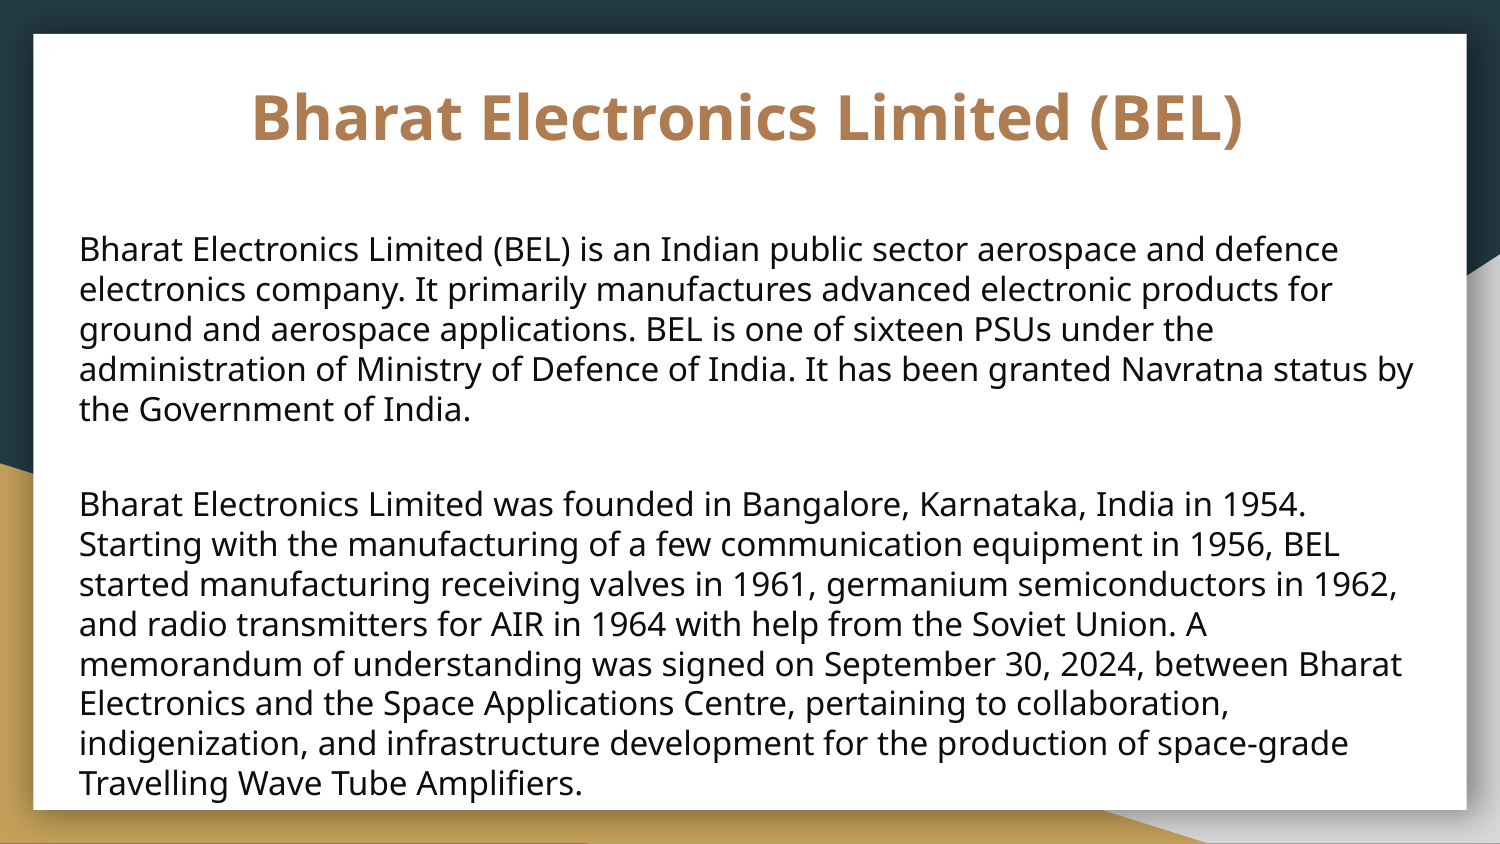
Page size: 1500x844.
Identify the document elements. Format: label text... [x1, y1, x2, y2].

list Bharat Electronics Limited (BEL) is an Indian public sector aerospace and defence electronics company. It primarily manufactures advanced electronic products for ground and aerospace applications. BEL is one of sixteen PSUs under the administration of Ministry of Defence of India. It has been granted Navratna status by the Government of India. Bharat Electronics Limited was founded in Bangalore, Karnataka, India in 1954. Starting with the manufacturing of a few communication equipment in 1956, BEL started manufacturing receiving valves in 1961, germanium semiconductors in 1962, and radio transmitters for AIR in 1964 with help from the Soviet Union. A memorandum of understanding was signed on September 30, 2024, between Bharat Electronics and the Space Applications Centre, pertaining to collaboration, indigenization, and infrastructure development for the production of space-grade Travelling Wave Tube Amplifiers. [63, 213, 1437, 779]
title Bharat Electronics Limited (BEL) [38, 62, 1457, 219]
